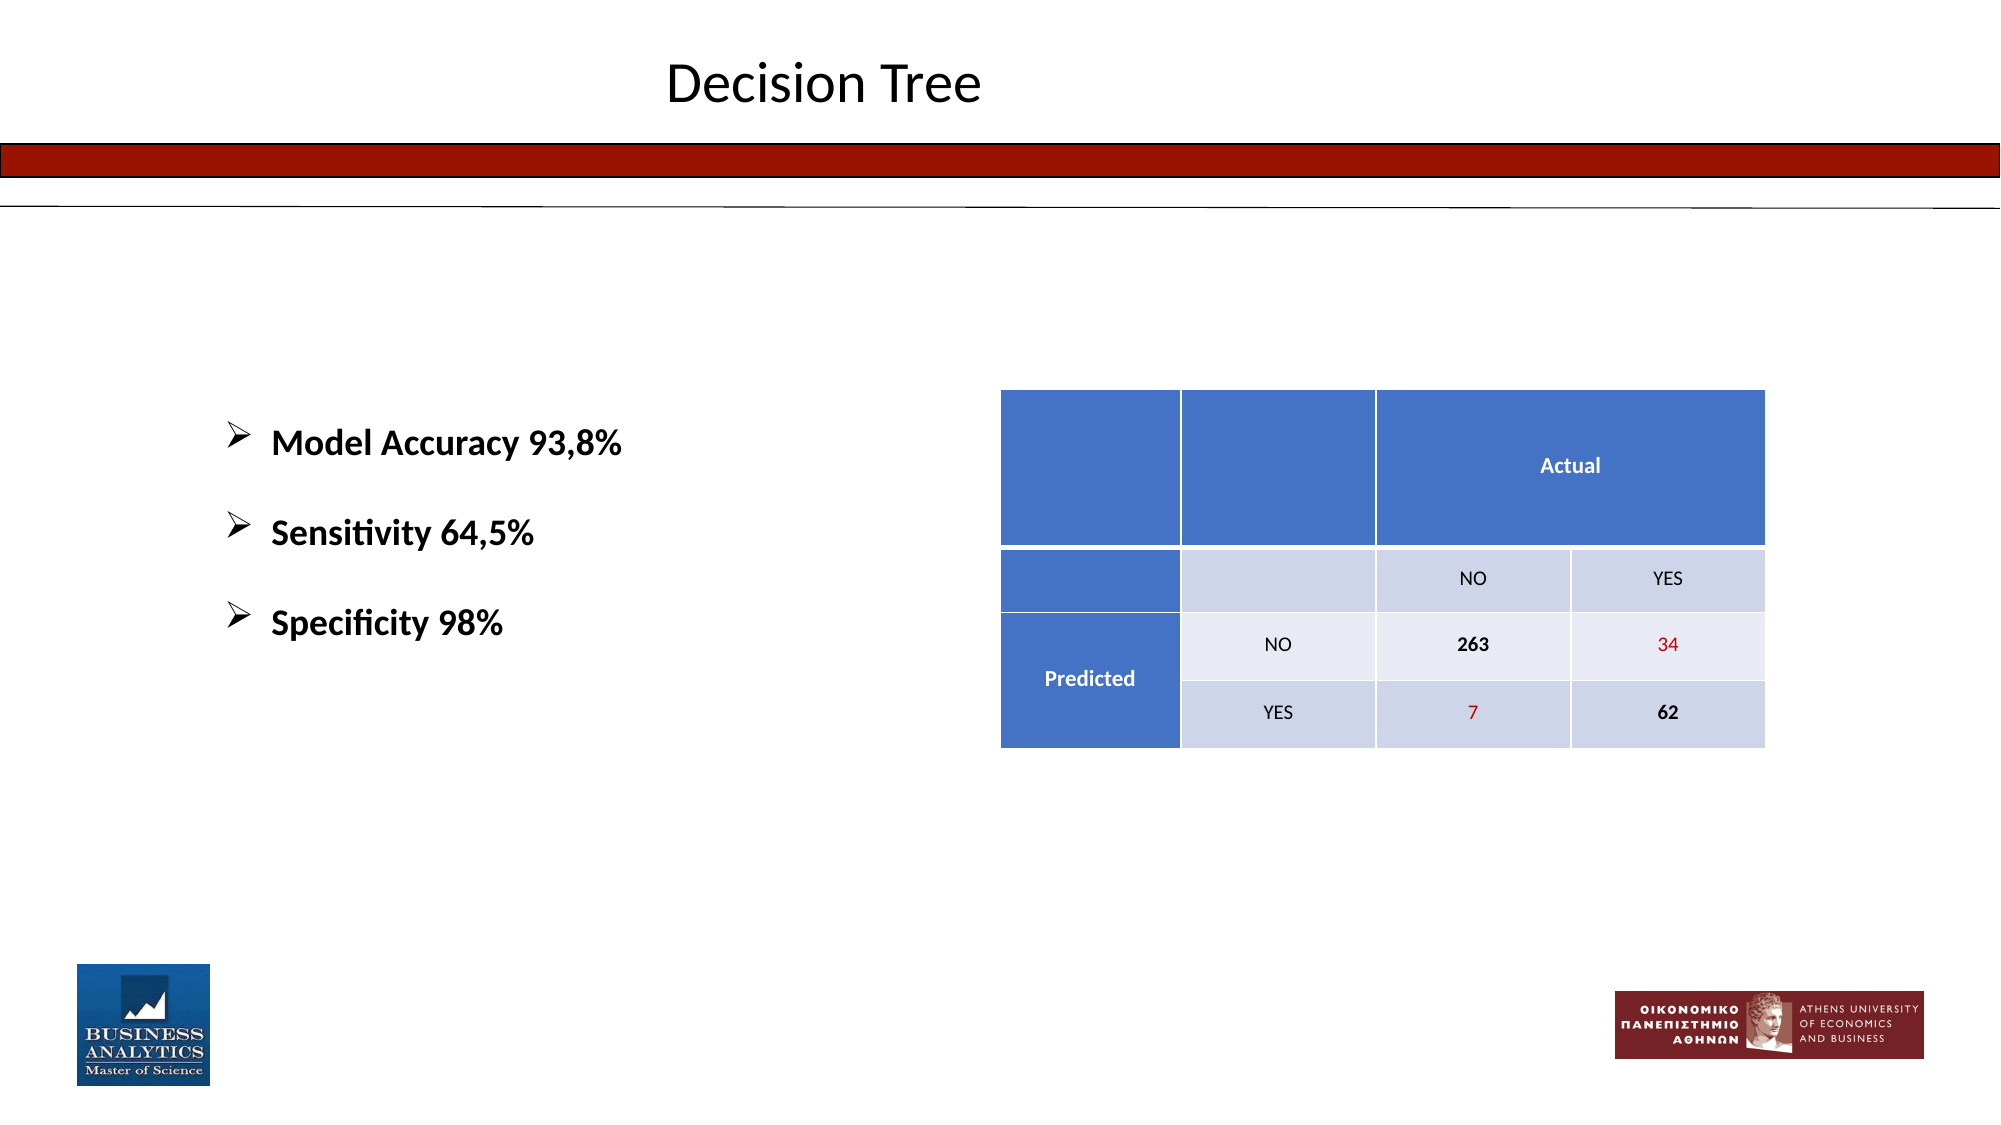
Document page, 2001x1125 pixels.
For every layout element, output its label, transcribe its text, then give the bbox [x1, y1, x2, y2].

text_box Decision Tree [652, 36, 1228, 122]
text_box Model Accuracy 93,8% Sensitivity 64,5% Specificity 98% [209, 410, 836, 785]
table_cell YES [1572, 550, 1765, 612]
table_cell NO [1182, 613, 1375, 680]
table_cell 7 [1377, 681, 1570, 748]
table_header [1182, 390, 1375, 545]
table_cell NO [1377, 550, 1570, 612]
text_box [0, 143, 2000, 178]
picture [76, 964, 210, 1086]
table_cell [1001, 550, 1180, 612]
table_cell 263 [1377, 613, 1570, 680]
table_cell [1182, 550, 1375, 612]
table_header Actual [1377, 390, 1765, 545]
table_cell Predicted [1001, 613, 1180, 748]
picture [1615, 991, 1924, 1059]
table_cell 34 [1572, 613, 1765, 680]
table_header [1001, 390, 1180, 545]
table_cell 62 [1572, 681, 1765, 748]
table_cell YES [1182, 681, 1375, 748]
